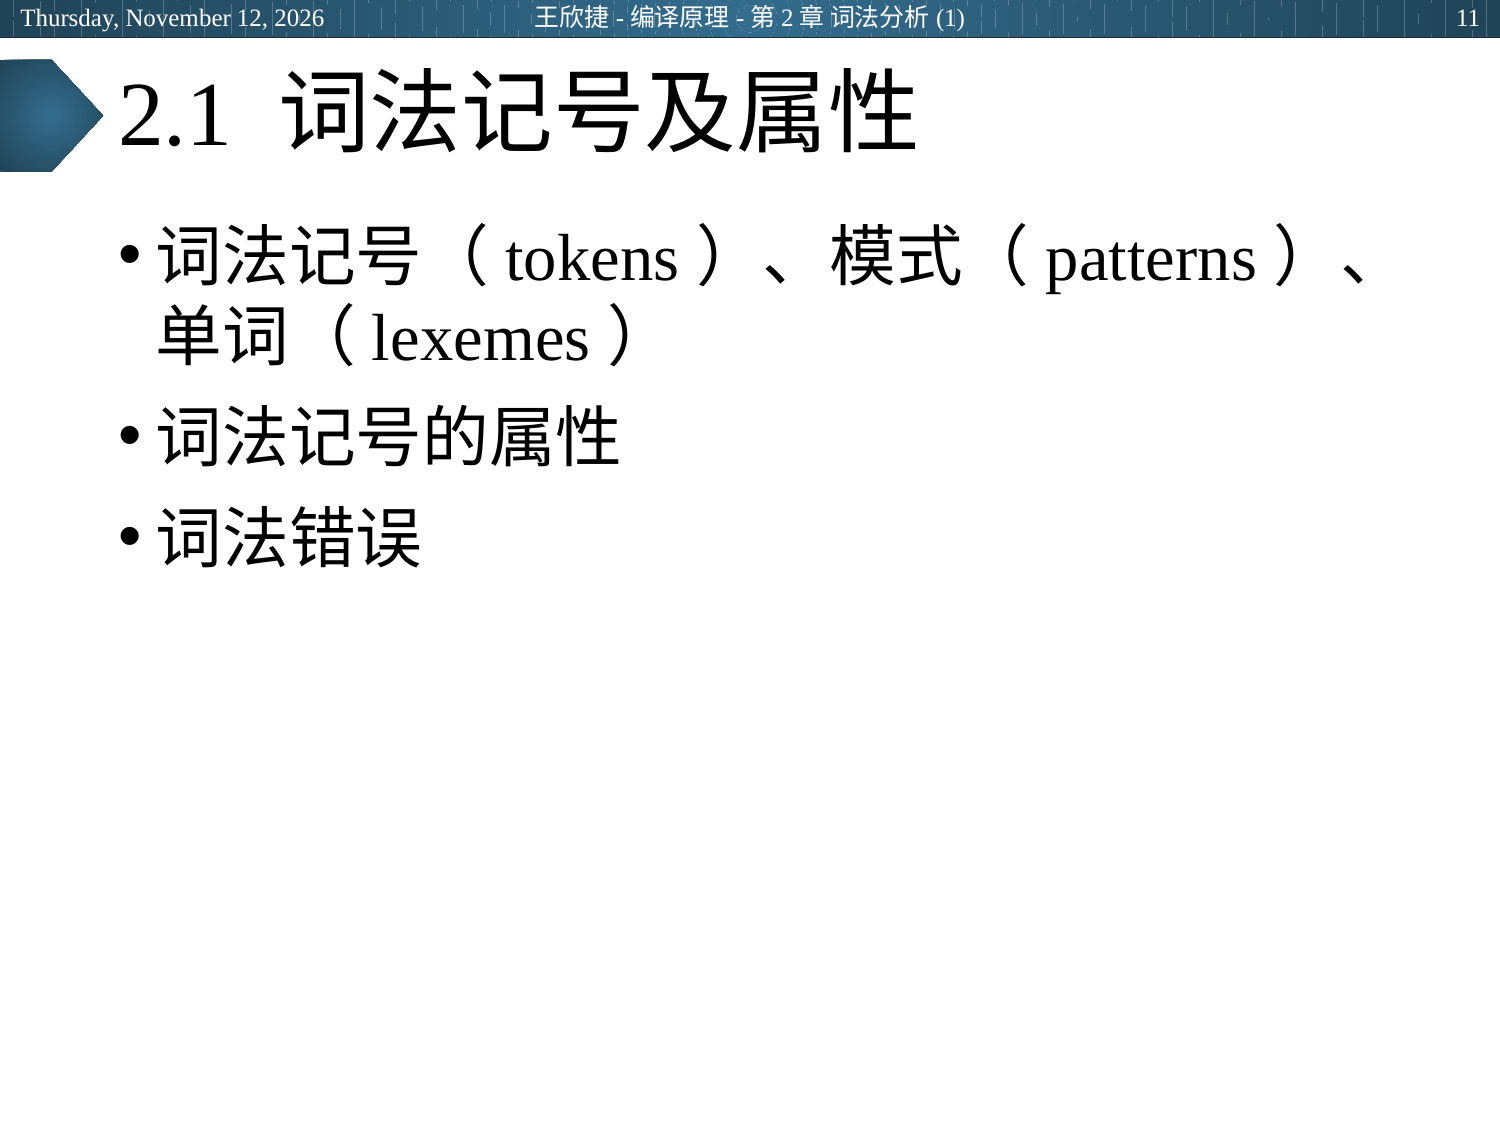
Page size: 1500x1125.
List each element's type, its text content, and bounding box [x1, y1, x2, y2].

slide_number 11 [1157, 1, 1495, 32]
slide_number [5, 1, 344, 32]
list 词法记号（tokens）、模式（patterns）、单词（lexemes） 词法记号的属性 词法错误 [103, 206, 1397, 1014]
footer 王欣捷-编译原理-第2章 词法分析(1) [496, 1, 1004, 32]
title 2.1 词法记号及属性 [103, 37, 1397, 194]
